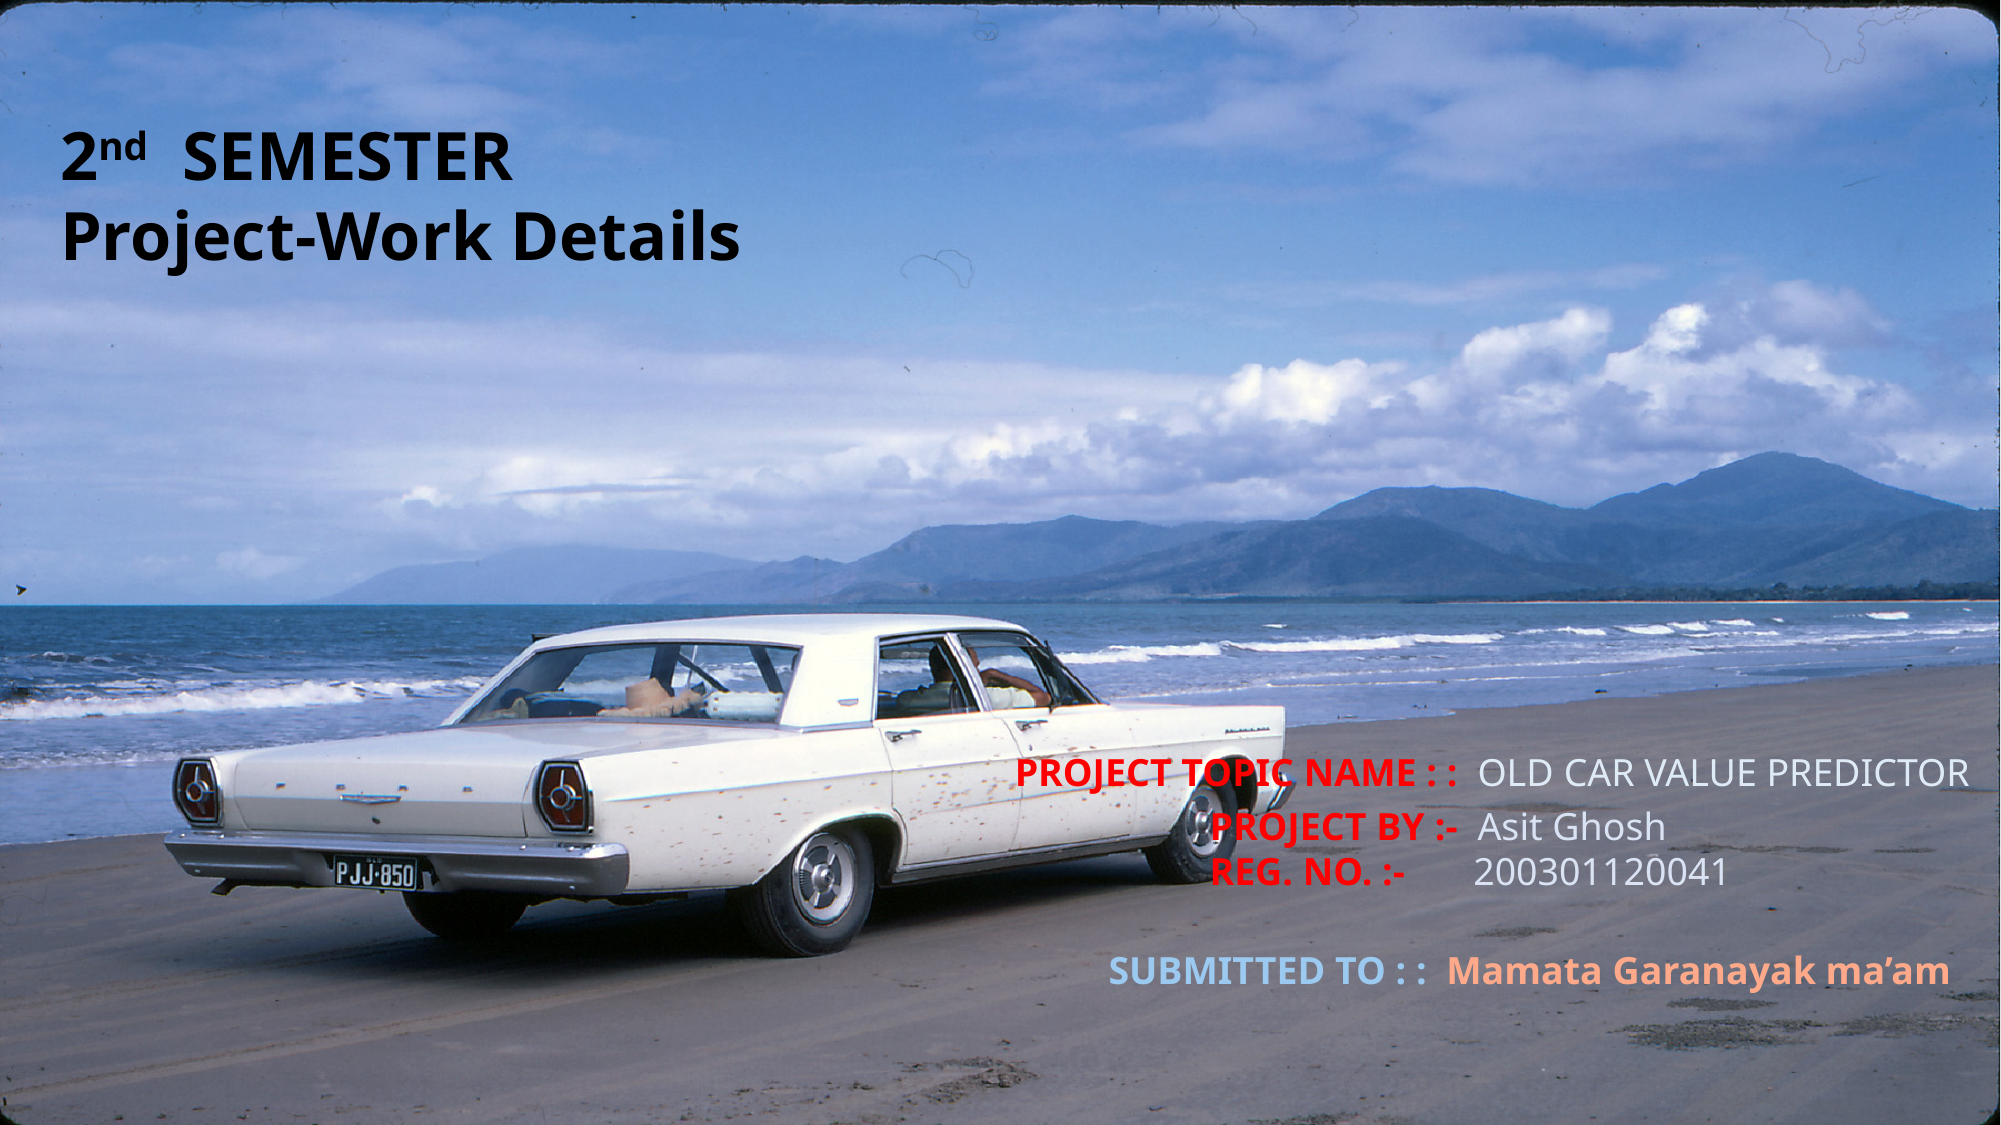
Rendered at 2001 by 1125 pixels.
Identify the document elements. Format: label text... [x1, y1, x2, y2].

text_box 2nd SEMESTER Project-Work Details [45, 106, 769, 281]
picture [0, 0, 2001, 1125]
text_box SUBMITTED TO : : Mamata Garanayak ma’am [1093, 939, 1988, 1000]
text_box PROJECT TOPIC NAME : : OLD CAR VALUE PREDICTOR [999, 741, 2000, 802]
text_box PROJECT BY :- Asit Ghosh REG. NO. :- 200301120041 [1194, 795, 1806, 939]
